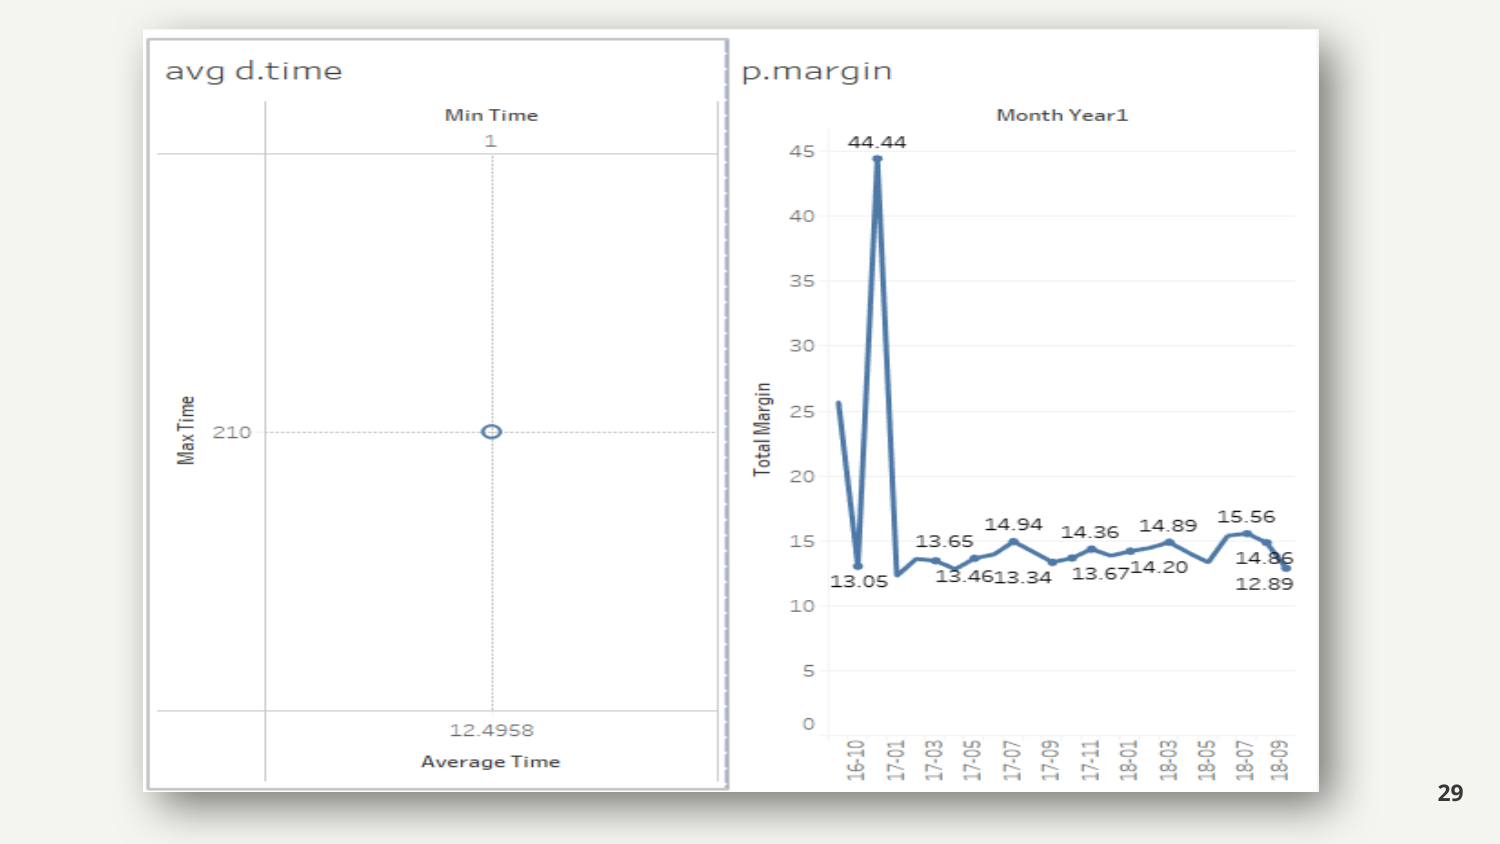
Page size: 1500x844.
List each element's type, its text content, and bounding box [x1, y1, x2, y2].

slide_number 29 [1374, 779, 1464, 809]
picture [142, 29, 1319, 793]
